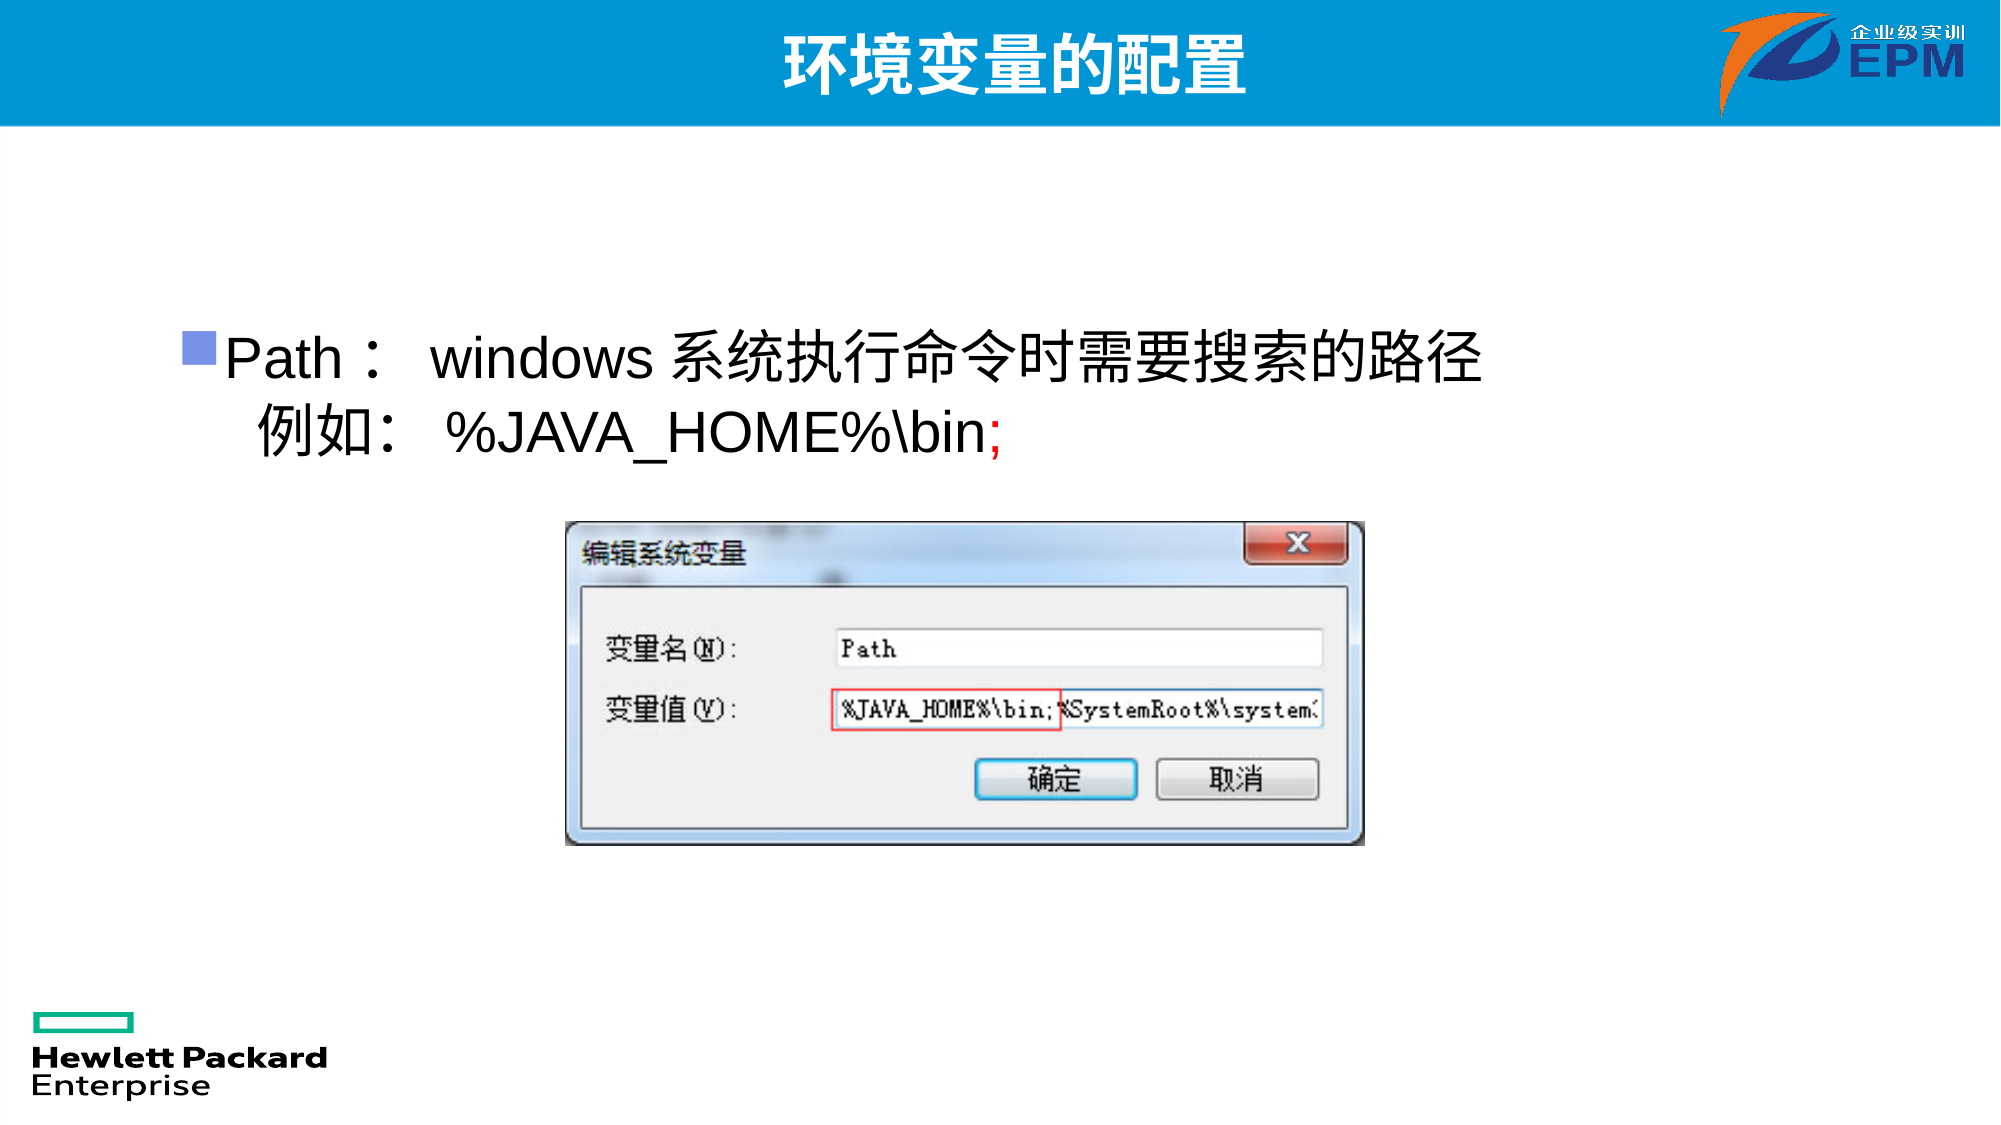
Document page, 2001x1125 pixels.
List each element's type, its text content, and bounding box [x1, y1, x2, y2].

picture [1721, 13, 1825, 114]
picture [1851, 45, 1879, 76]
picture [1930, 27, 1935, 37]
picture [0, 126, 2001, 1125]
picture [1749, 21, 1839, 80]
title 环境变量的配置 [324, 0, 1708, 125]
list Path：windows系统执行命令时需要搜索的路径 例如：%JAVA_HOME%\bin; [87, 320, 1888, 1047]
picture [1924, 45, 1962, 76]
picture [1888, 45, 1917, 76]
